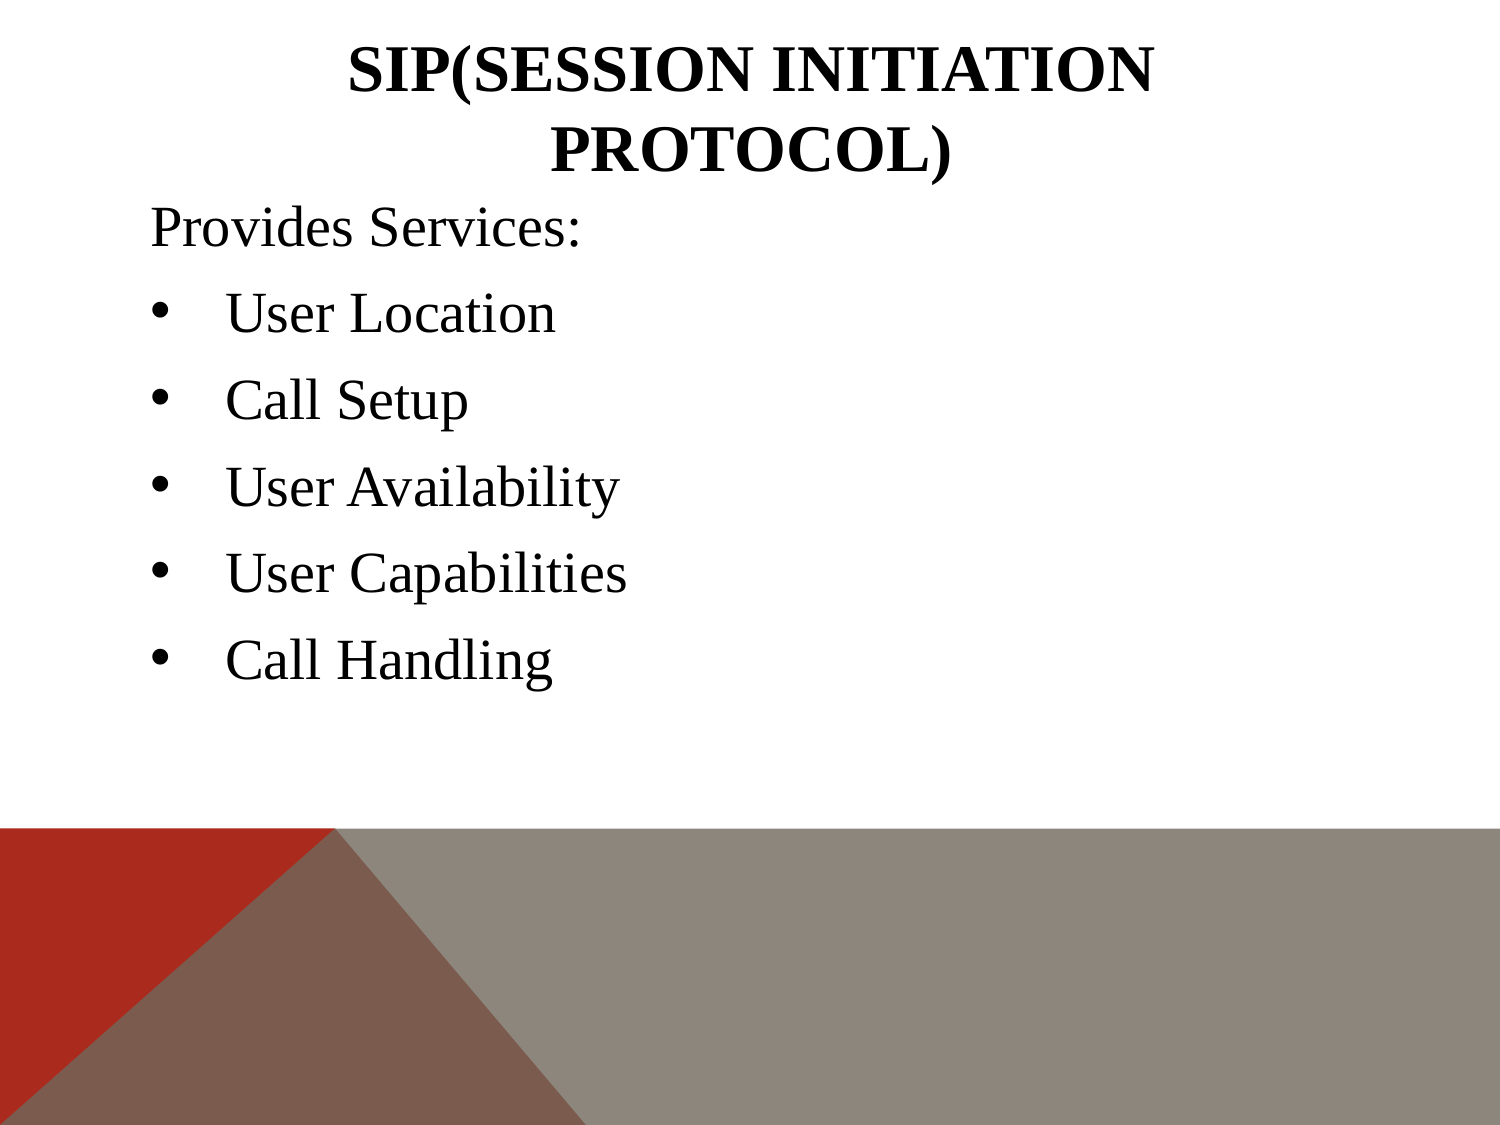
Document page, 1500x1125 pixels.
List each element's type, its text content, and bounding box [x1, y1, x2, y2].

list Provides Services: User Location Call Setup User Availability User Capabilities Call Handling [135, 180, 1369, 768]
title Sip(session initiation protocol) [135, 60, 1369, 150]
